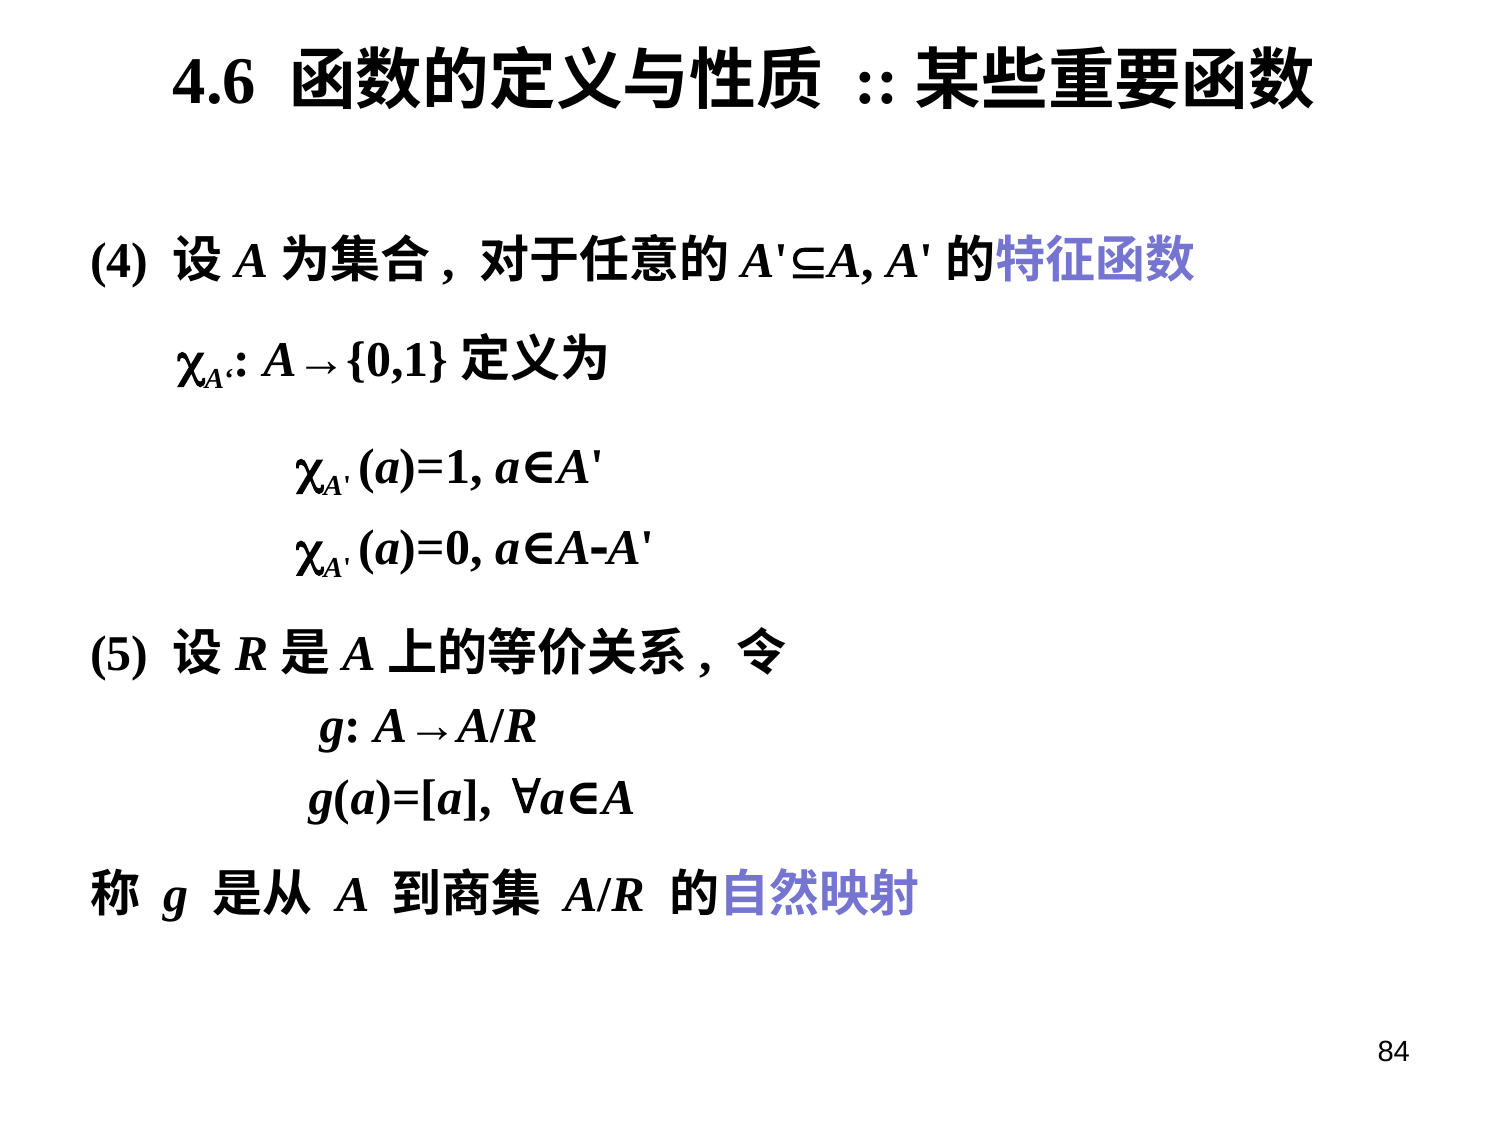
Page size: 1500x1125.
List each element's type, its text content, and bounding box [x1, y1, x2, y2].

list (4) 设A为集合, 对于任意的A'A, A'的特征函数 A‘: A→{0,1}定义为 A' (a)=1, a∈A' A' (a)=0, a∈AA' (5) 设R是A上的等价关系, 令 g: A→A/R g(a)=[a], a∈A 称 g 是从 A 到商集 A/R 的自然映射 [74, 207, 1426, 951]
slide_number 84 [1074, 1024, 1426, 1103]
title 4.6 函数的定义与性质 ::某些重要函数 [135, 42, 1353, 112]
